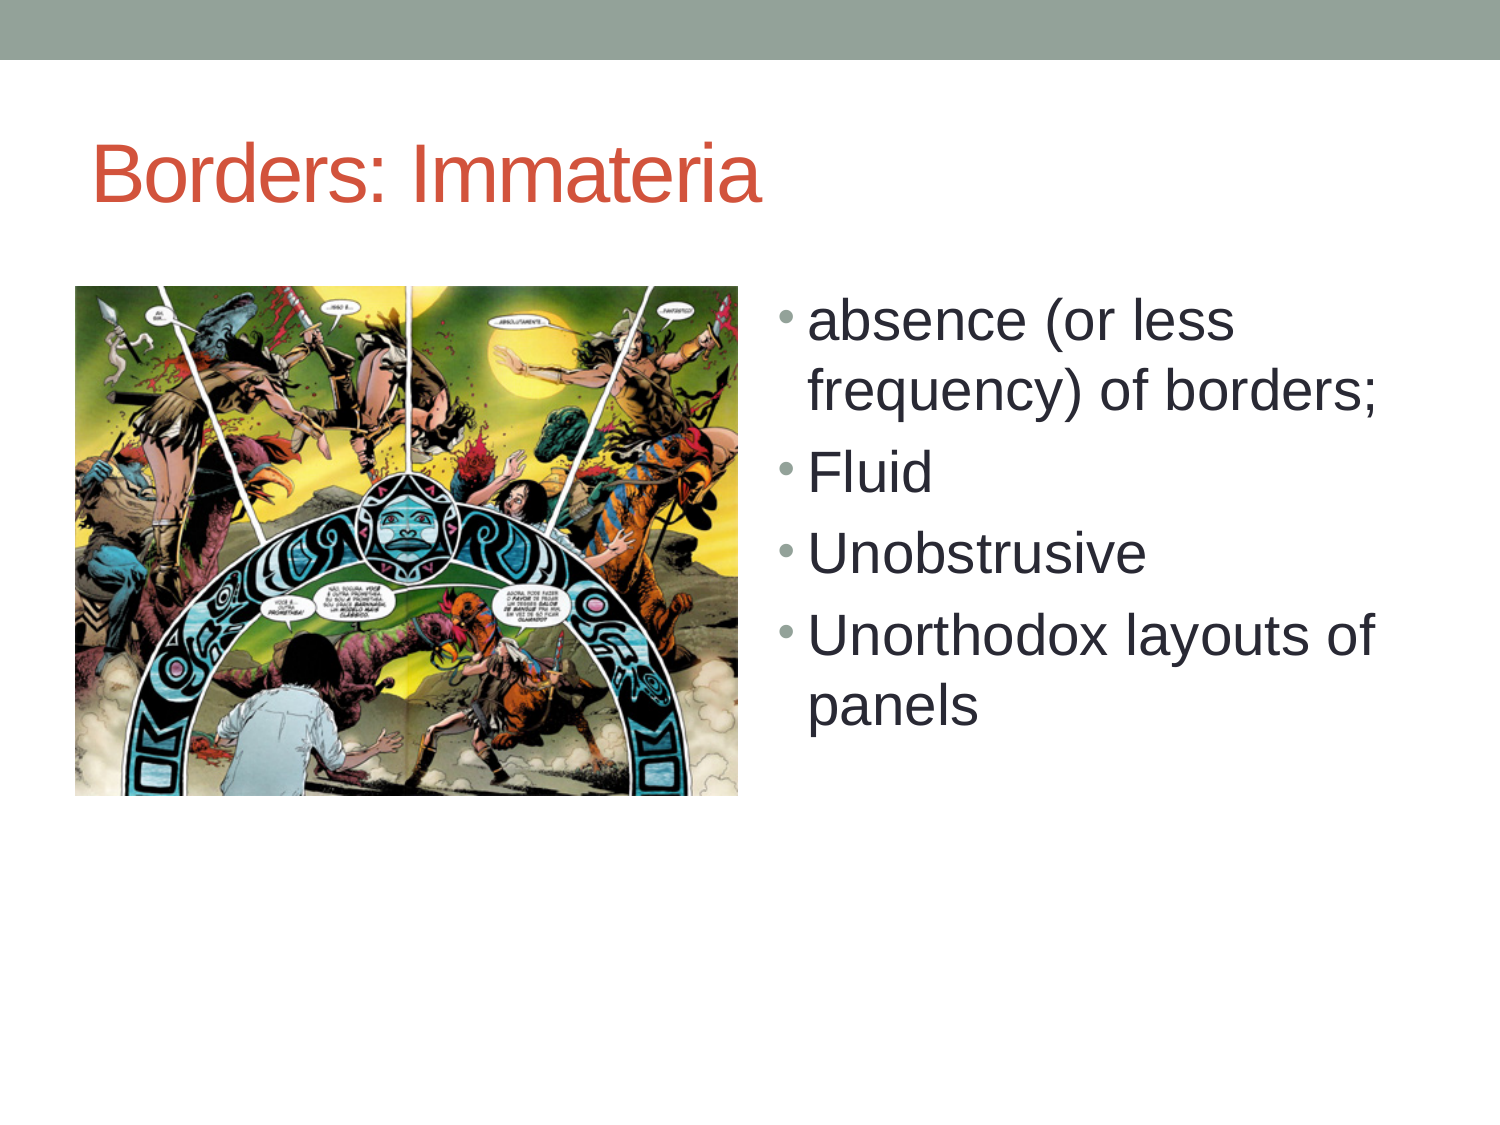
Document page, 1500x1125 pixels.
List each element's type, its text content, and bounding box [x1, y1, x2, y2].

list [74, 153, 738, 928]
list absence (or less frequency) of borders; Fluid Unobstrusive Unorthodox layouts of panels [762, 274, 1425, 1049]
title Borders: Immateria [75, 87, 1425, 250]
